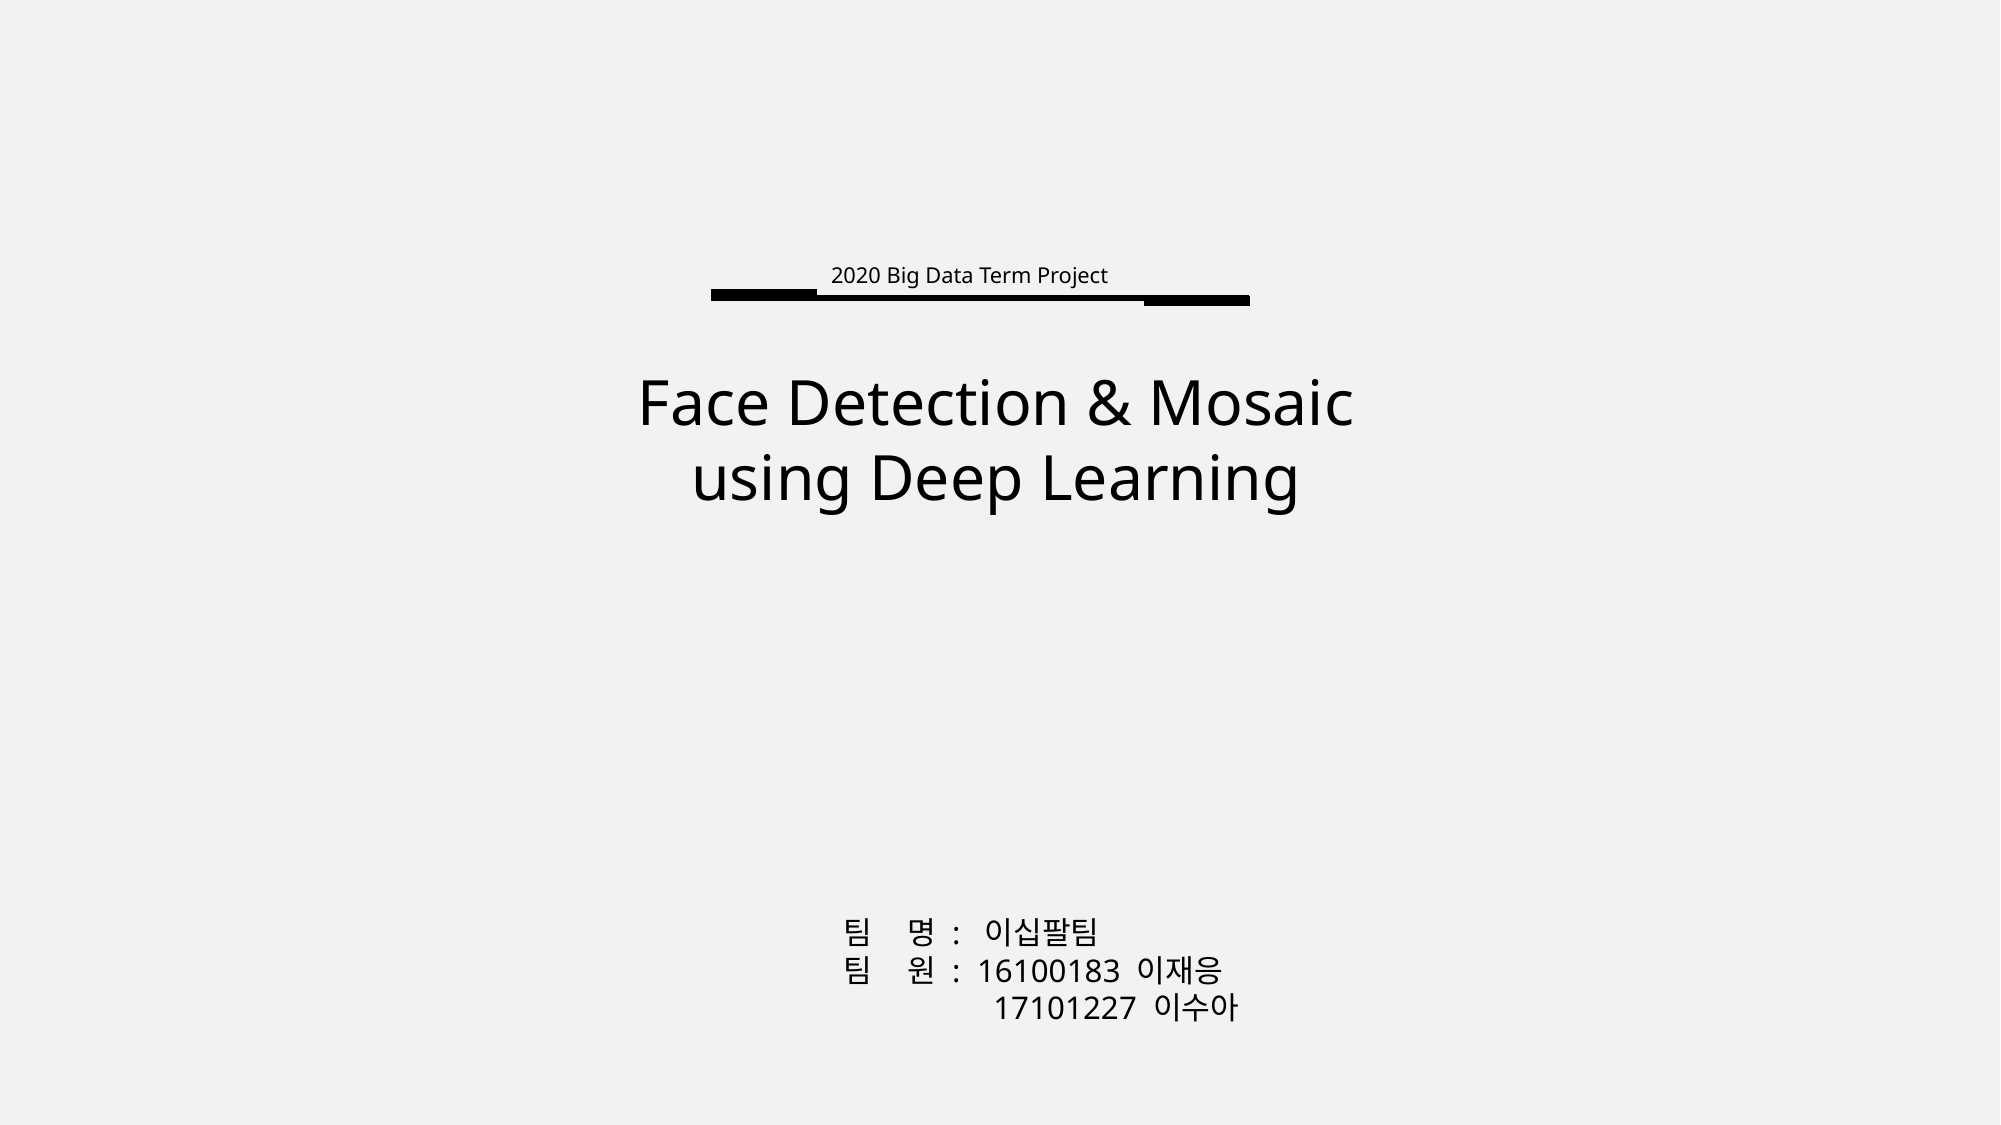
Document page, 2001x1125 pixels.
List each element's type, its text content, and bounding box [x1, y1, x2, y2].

text_box 팀 명 : 이십팔팀 팀 원 : 16100183 이재응 17101227 이수아 [828, 906, 1511, 1034]
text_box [711, 290, 1249, 305]
text_box Face Detection & Mosaic using Deep Learning [610, 355, 1383, 520]
text_box 2020 Big Data Term Project [816, 253, 1354, 295]
